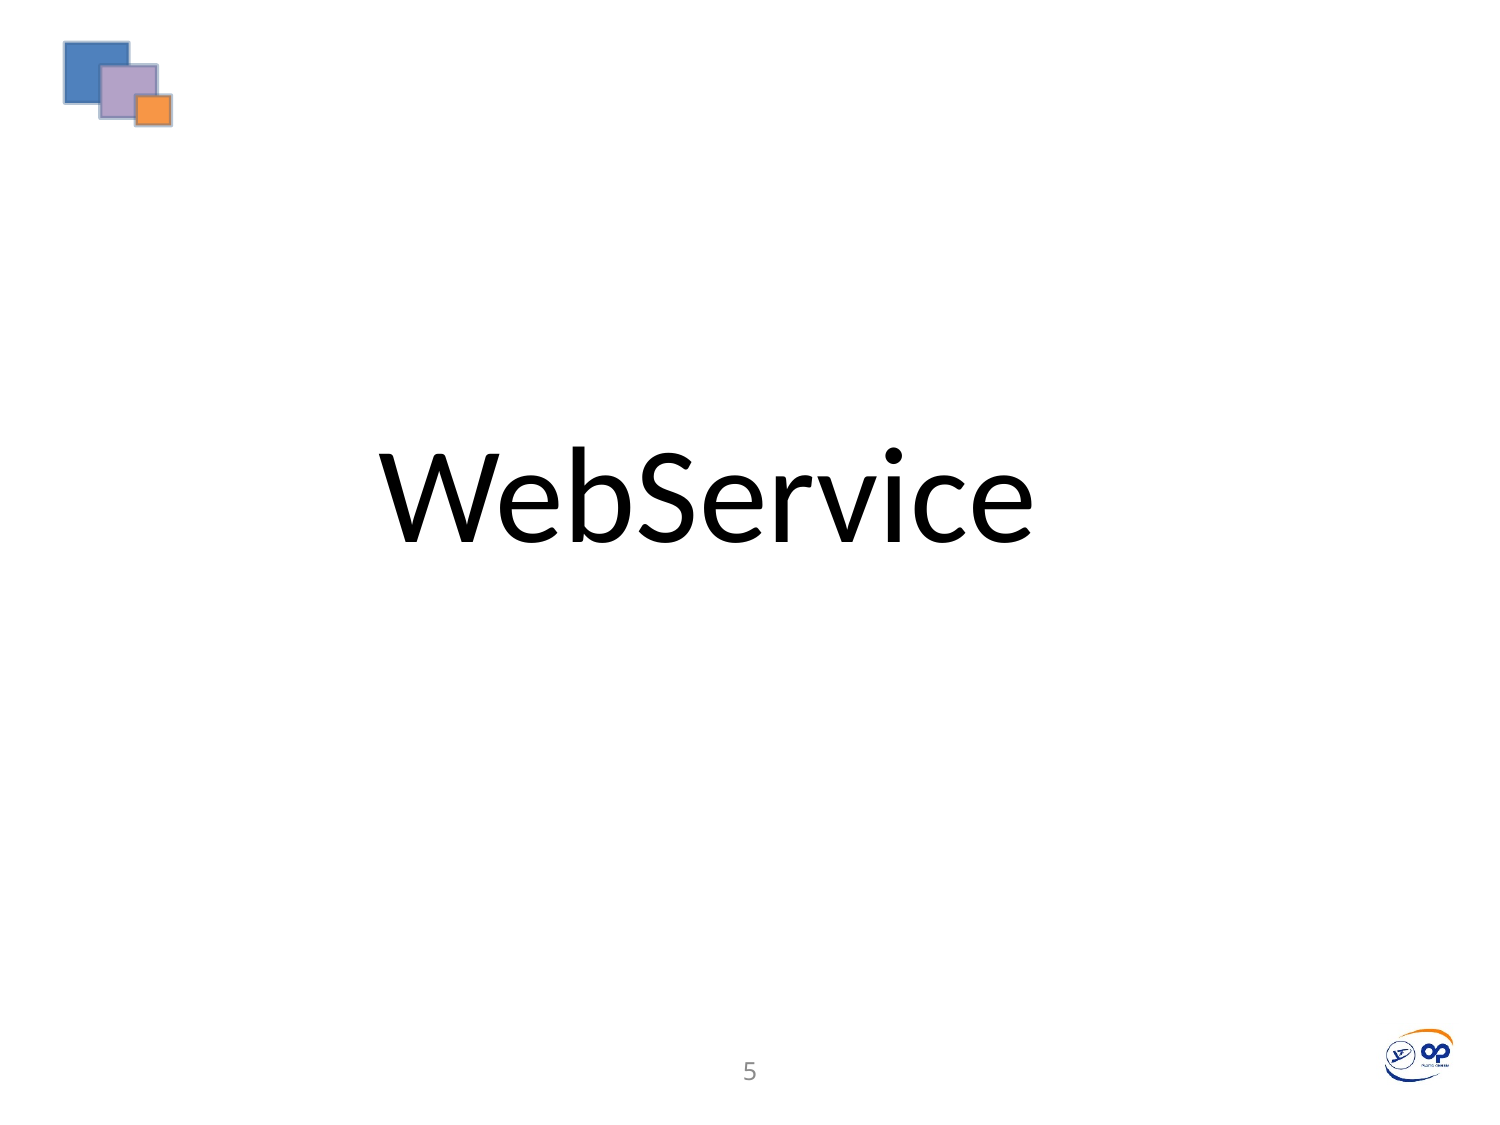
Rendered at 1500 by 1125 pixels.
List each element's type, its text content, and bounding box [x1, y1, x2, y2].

picture [1375, 1022, 1459, 1085]
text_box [64, 42, 172, 126]
footer 5 [512, 1042, 988, 1103]
text_box WebService [363, 397, 1053, 577]
